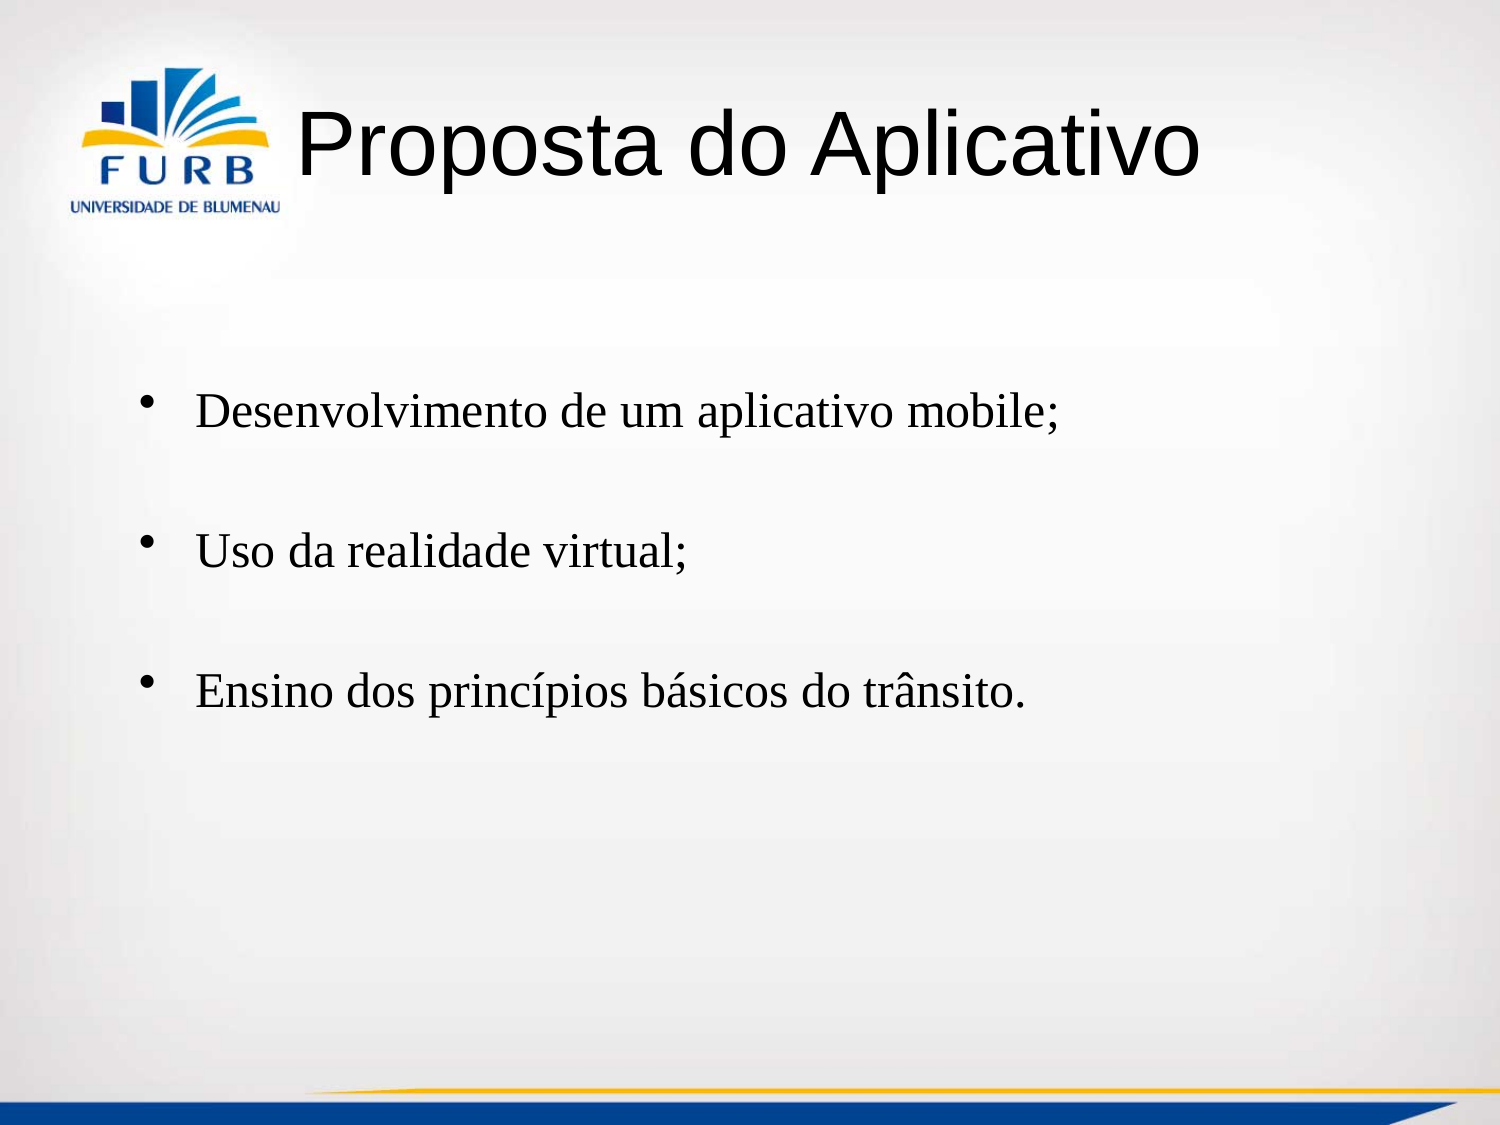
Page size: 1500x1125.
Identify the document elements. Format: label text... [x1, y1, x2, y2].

picture [0, 0, 1500, 1125]
list Desenvolvimento de um aplicativo mobile; Uso da realidade virtual; Ensino dos princípios básicos do trânsito. [123, 90, 1474, 710]
title Proposta do Aplicativo [75, 45, 1425, 233]
